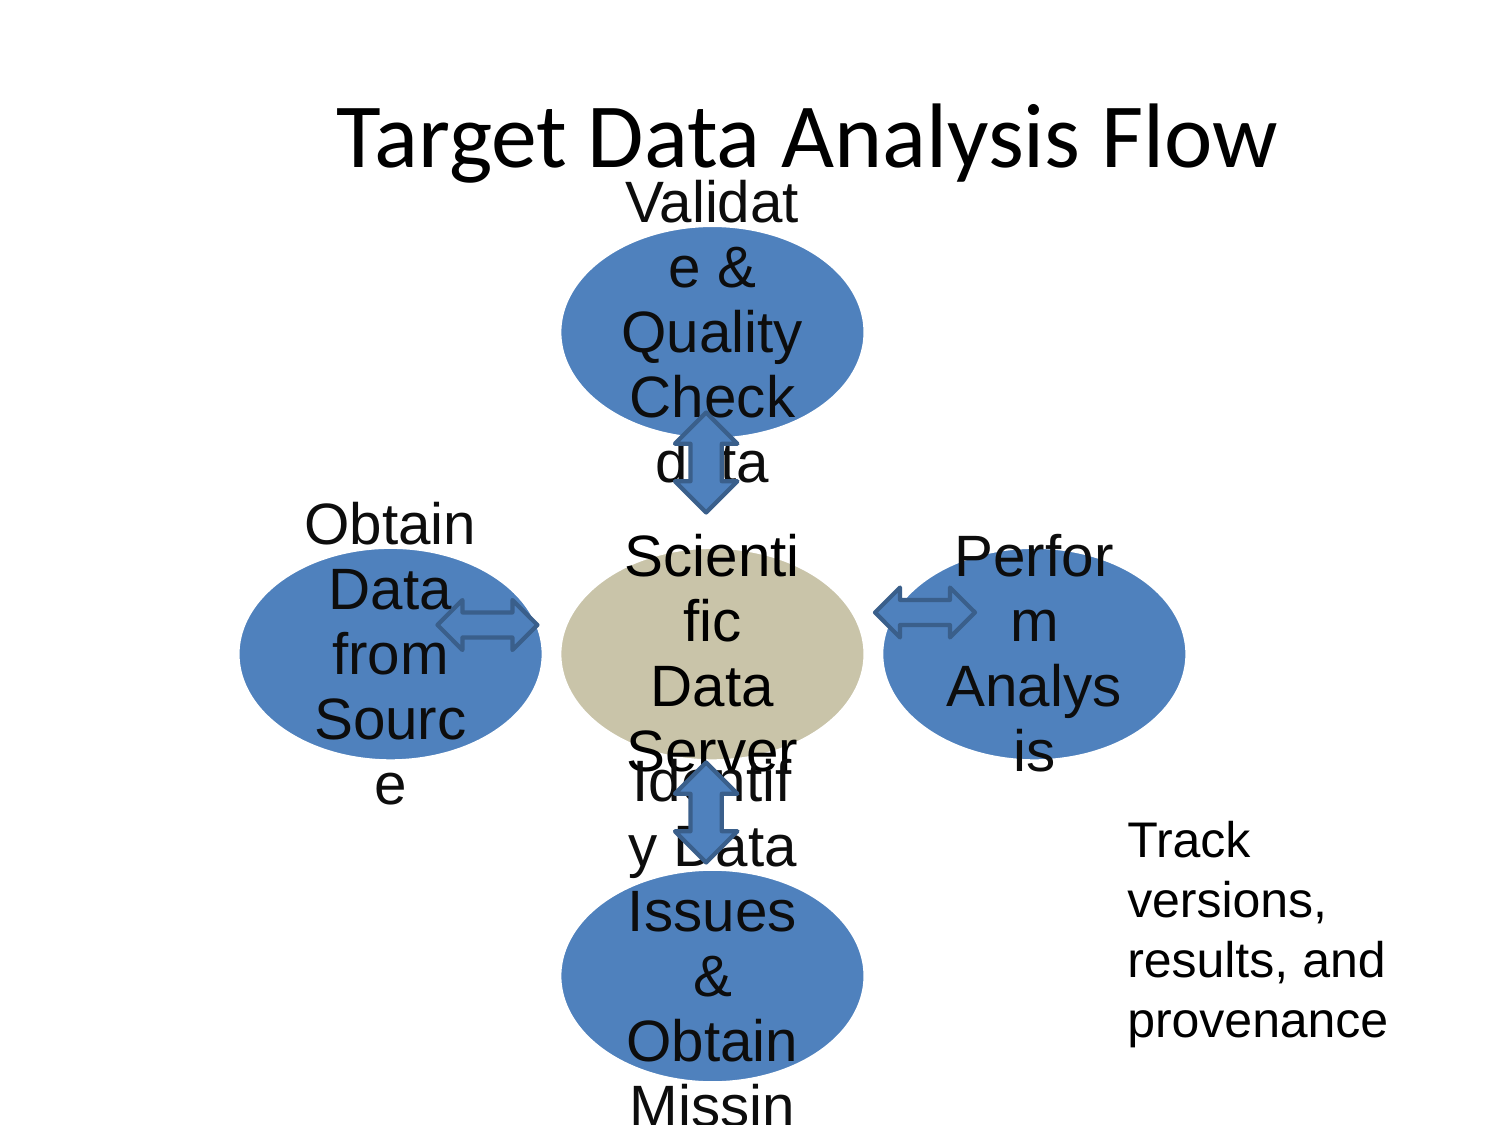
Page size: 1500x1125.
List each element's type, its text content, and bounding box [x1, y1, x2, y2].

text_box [99, 224, 1326, 1084]
title Target Data Analysis Flow [137, 37, 1500, 225]
text_box Track versions, results, and provenance [1329, 799, 1463, 1055]
